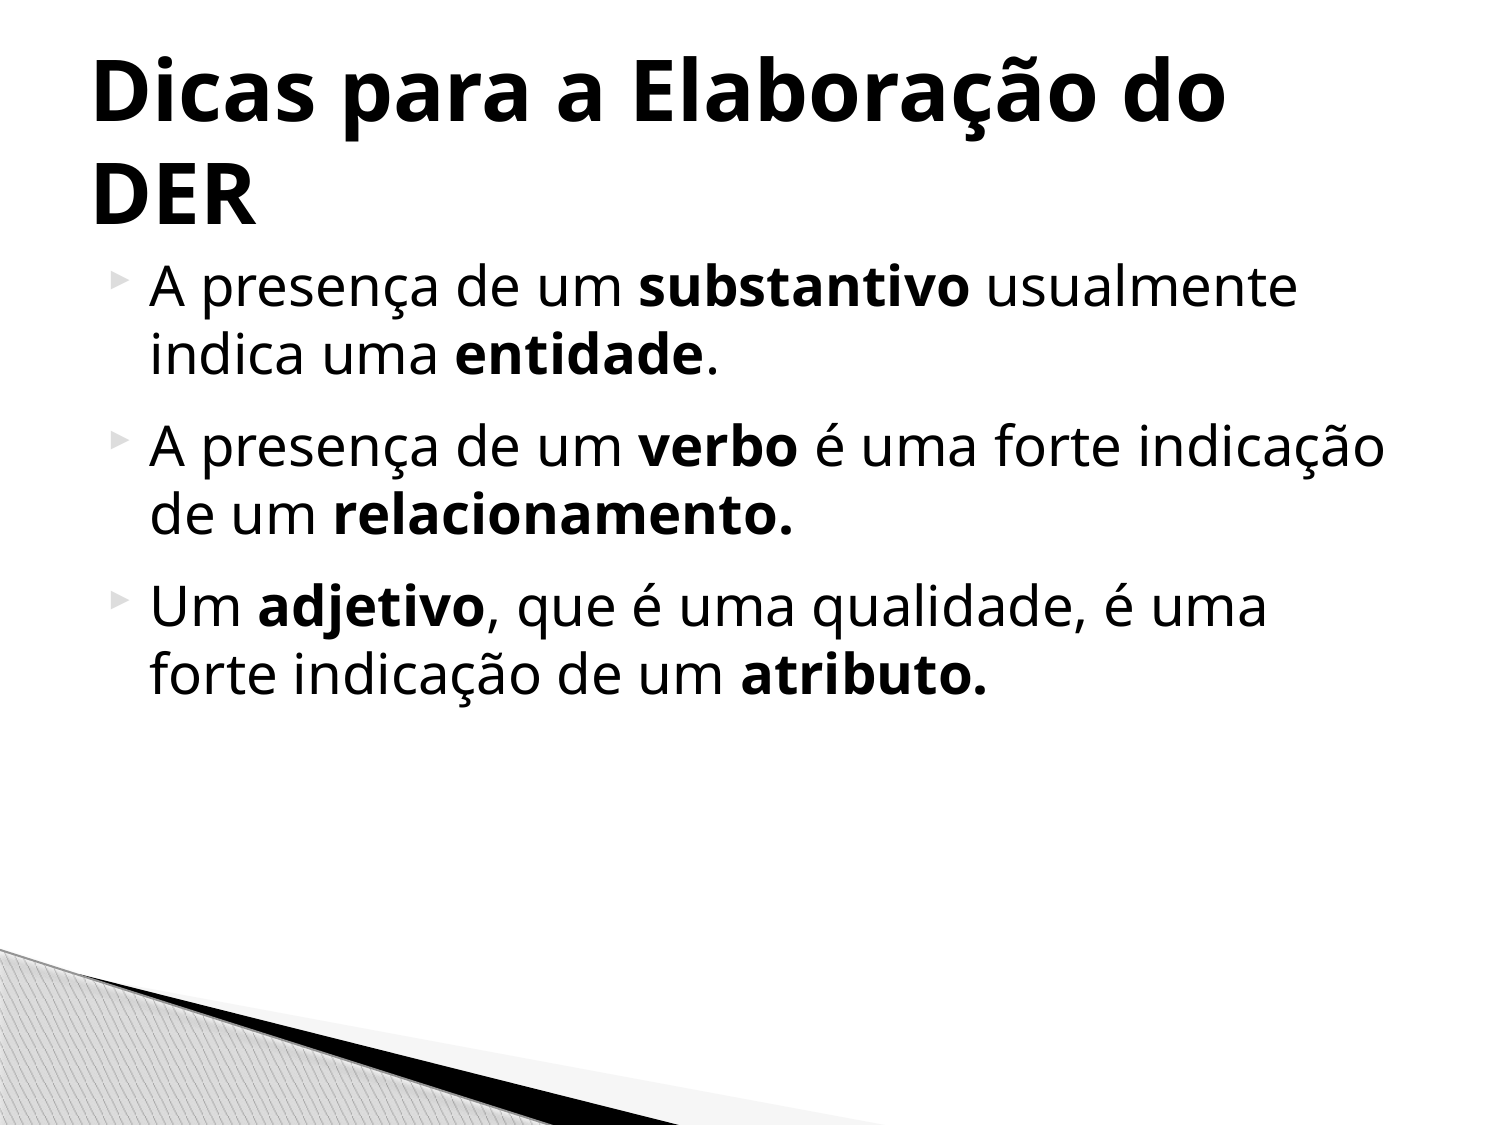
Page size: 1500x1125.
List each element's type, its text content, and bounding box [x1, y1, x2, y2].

list A presença de um substantivo usualmente indica uma entidade. A presença de um verbo é uma forte indicação de um relacionamento. Um adjetivo, que é uma qualidade, é uma forte indicação de um atributo. [75, 243, 1425, 986]
title Dicas para a Elaboração do DER [75, 45, 1425, 233]
